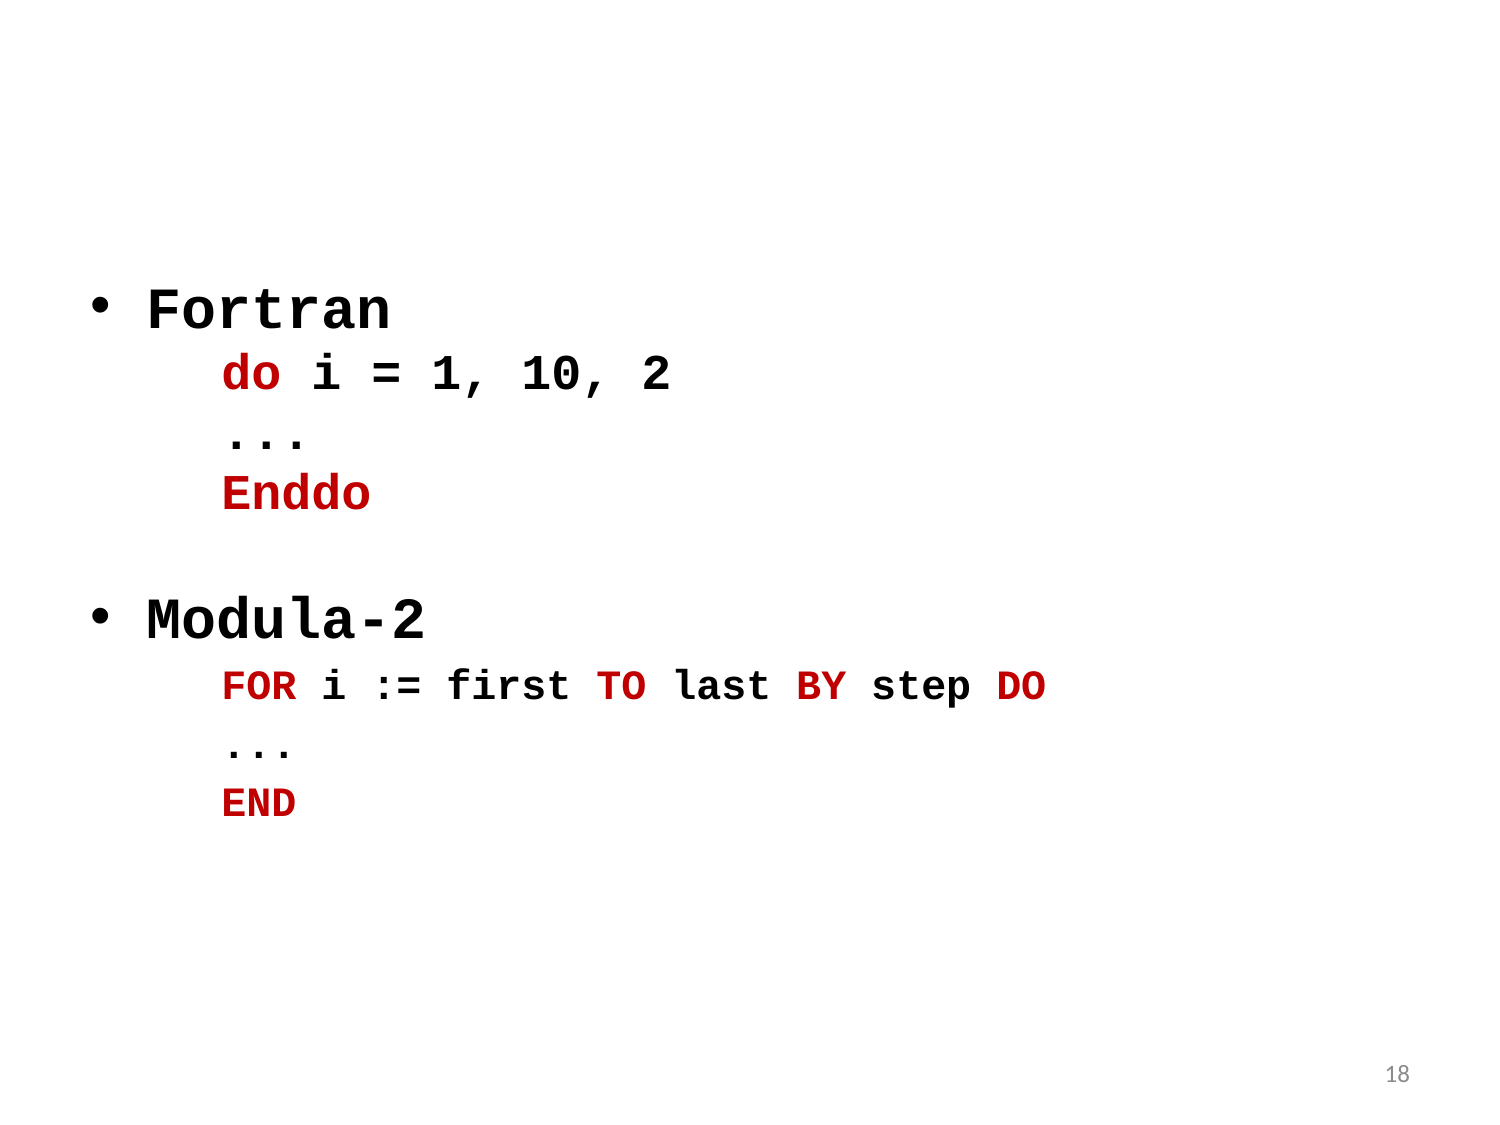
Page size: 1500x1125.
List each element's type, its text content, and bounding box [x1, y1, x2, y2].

slide_number 18 [1074, 1042, 1425, 1103]
list Fortran do i = 1, 10, 2 ... Enddo Modula-2 FOR i := first TO last BY step DO ... END [75, 262, 1425, 1005]
